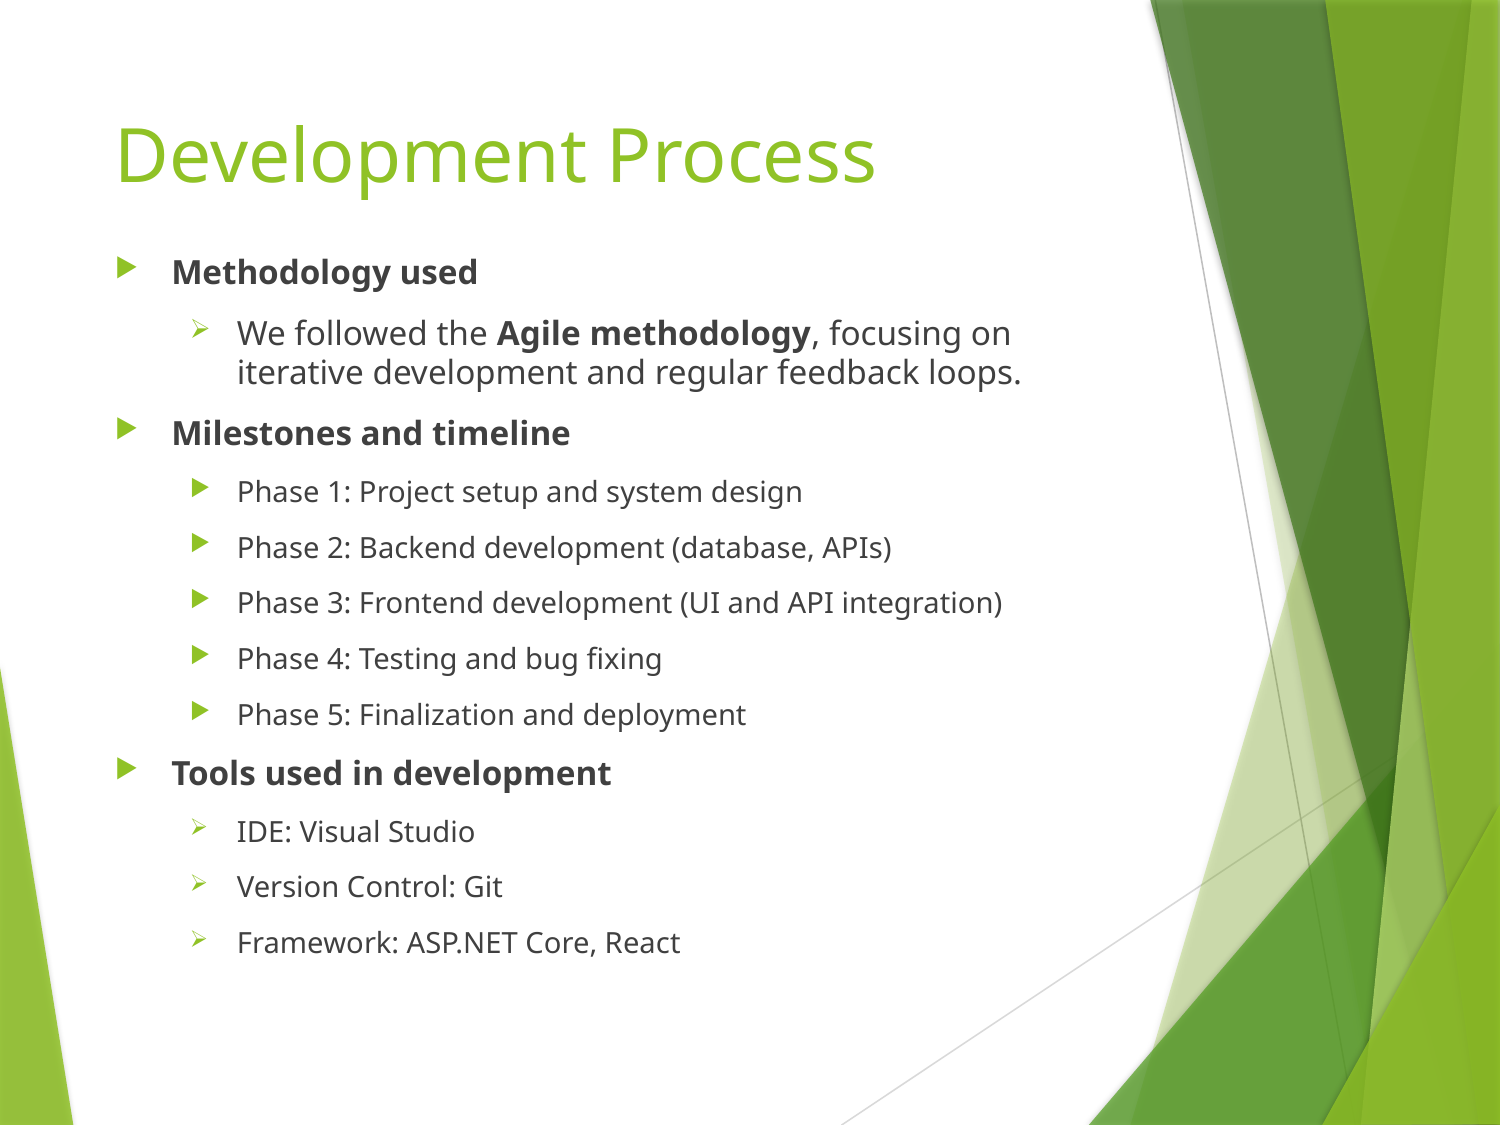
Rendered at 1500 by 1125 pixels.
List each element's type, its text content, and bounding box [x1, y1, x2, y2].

title Development Process [99, 99, 1142, 214]
list Methodology used We followed the Agile methodology, focusing on iterative development and regular feedback loops. Milestones and timeline Phase 1: Project setup and system design Phase 2: Backend development (database, APIs) Phase 3: Frontend development (UI and API integration) Phase 4: Testing and bug fixing Phase 5: Finalization and deployment Tools used in development IDE: Visual Studio Version Control: Git Framework: ASP.NET Core, React [99, 243, 1142, 991]
